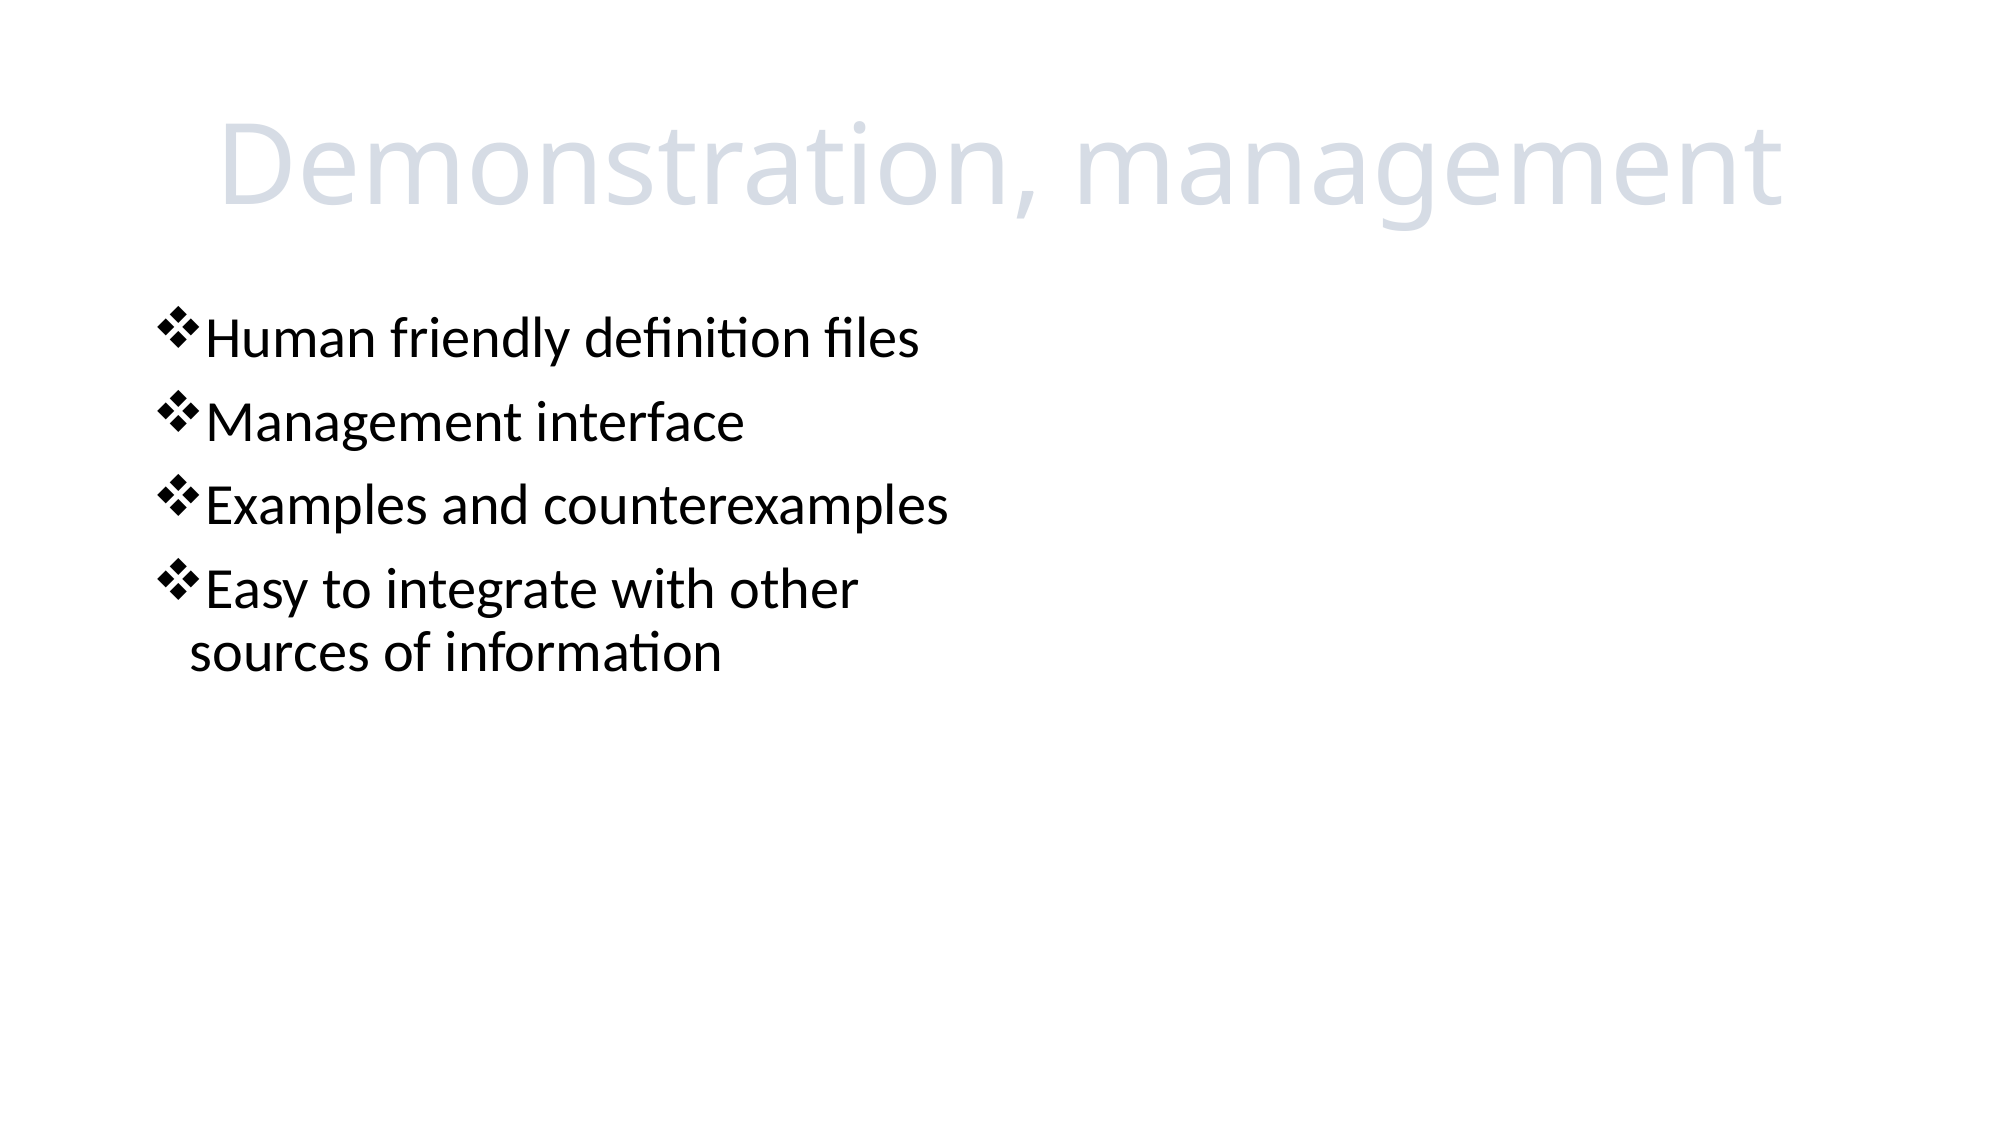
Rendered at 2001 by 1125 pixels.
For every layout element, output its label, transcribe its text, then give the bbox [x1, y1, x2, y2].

list Human friendly definition files Management interface Examples and counterexamples Easy to integrate with other sources of information [137, 299, 988, 1014]
title Demonstration, management [137, 59, 1863, 278]
